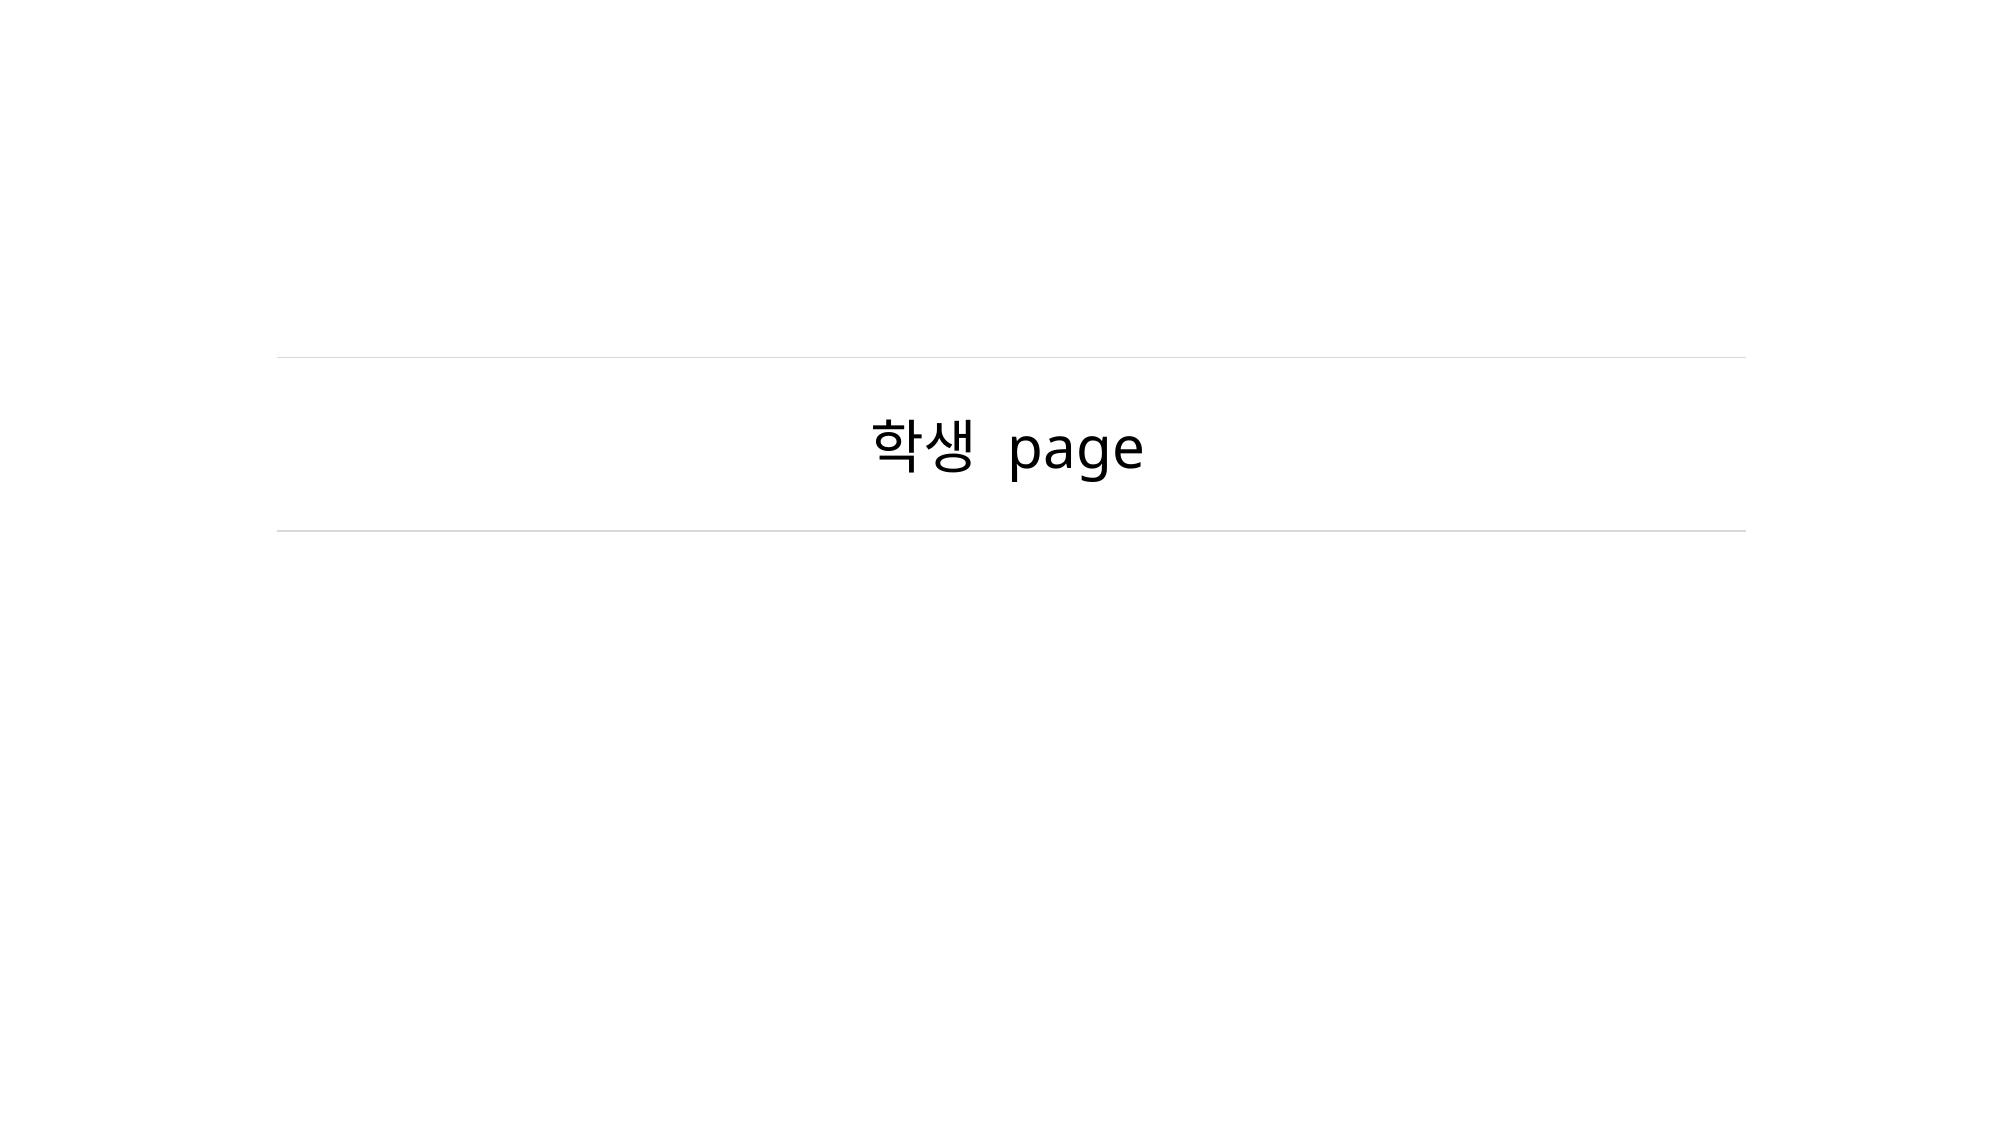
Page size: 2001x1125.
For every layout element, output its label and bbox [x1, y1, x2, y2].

title [70, 375, 1945, 515]
